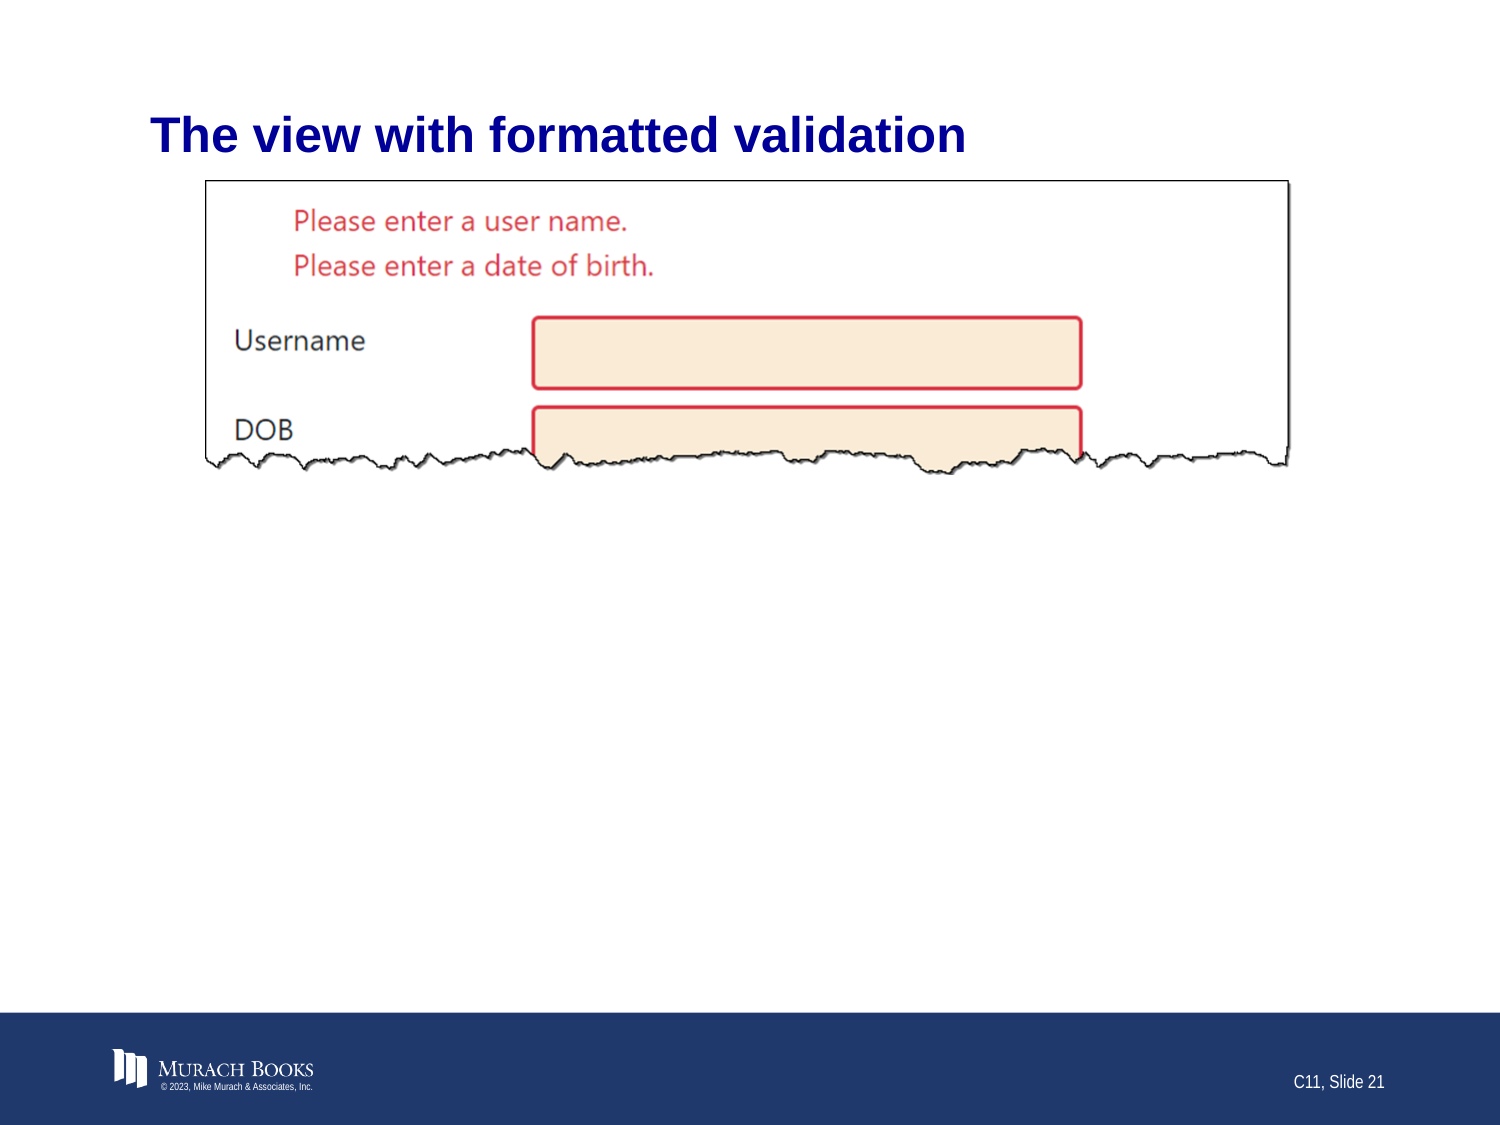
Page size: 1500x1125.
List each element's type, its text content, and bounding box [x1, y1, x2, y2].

title The view with formatted validation [150, 102, 1350, 164]
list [205, 180, 1295, 476]
footer © 2023, Mike Murach & Associates, Inc. [12, 1025, 463, 1100]
slide_number C11, Slide 21 [1087, 1025, 1400, 1100]
